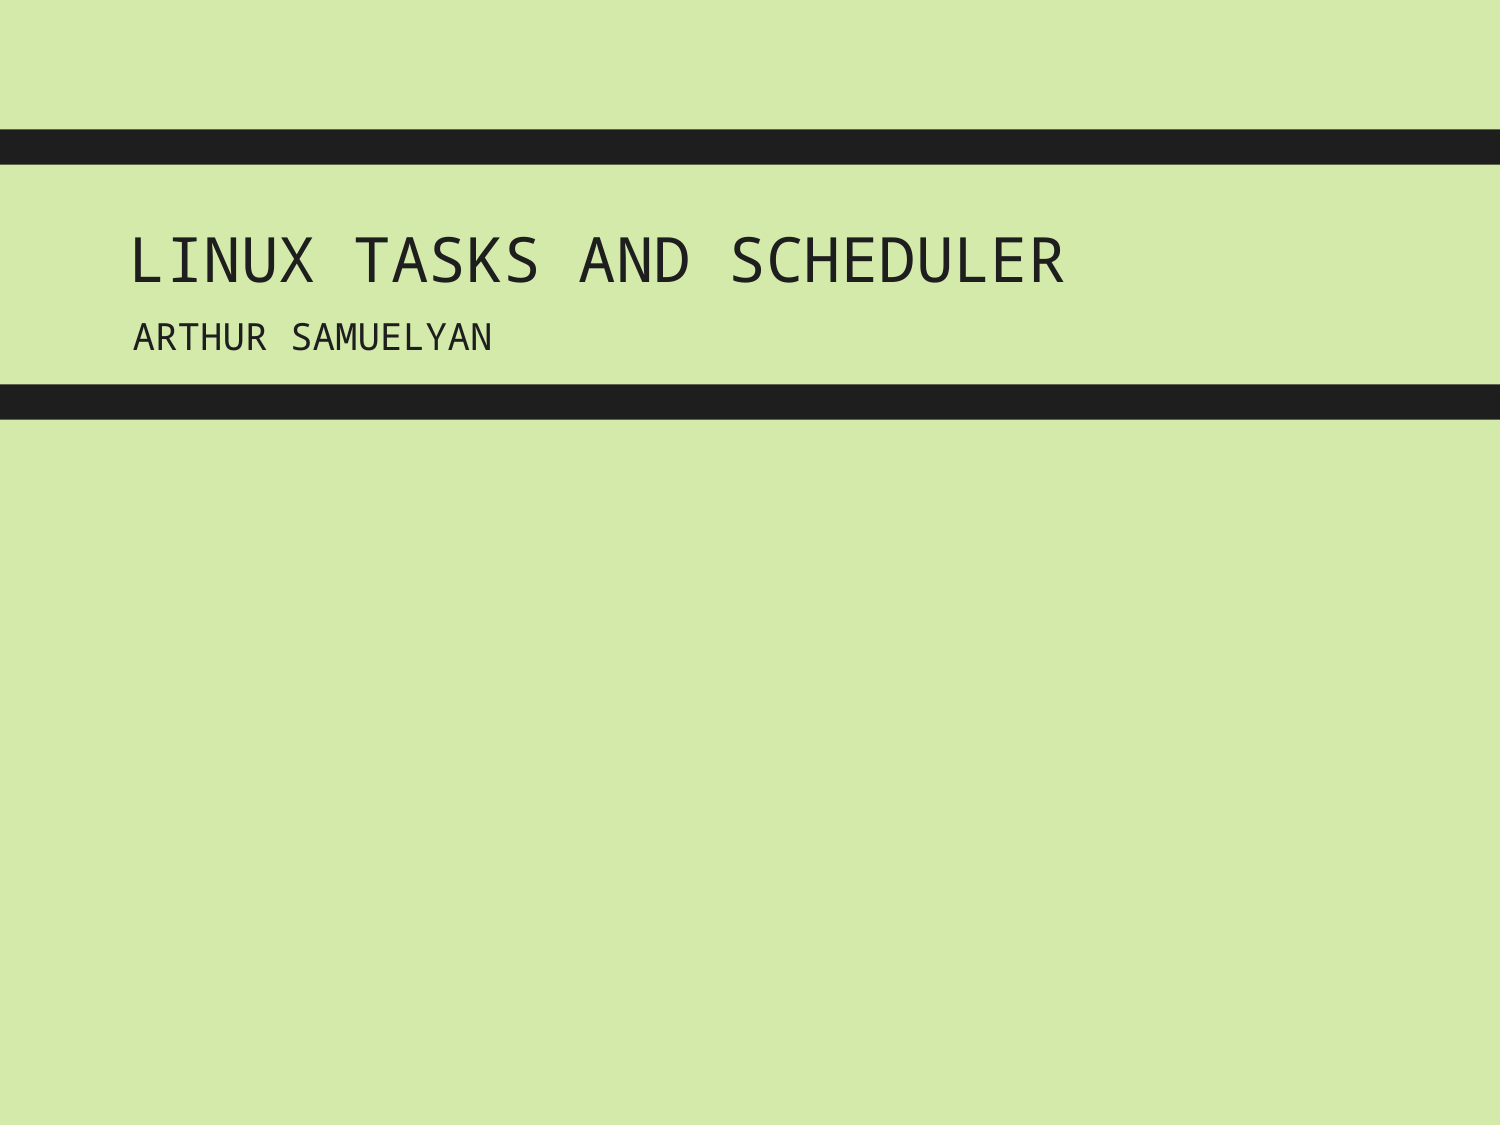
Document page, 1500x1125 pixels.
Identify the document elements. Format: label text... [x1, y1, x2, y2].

text_box ARTHUR SAMUELYAN [117, 305, 1389, 366]
text_box [0, 129, 1500, 165]
title LINUX TASKS AND SCHEDULER [113, 208, 1389, 306]
text_box [0, 384, 1500, 420]
